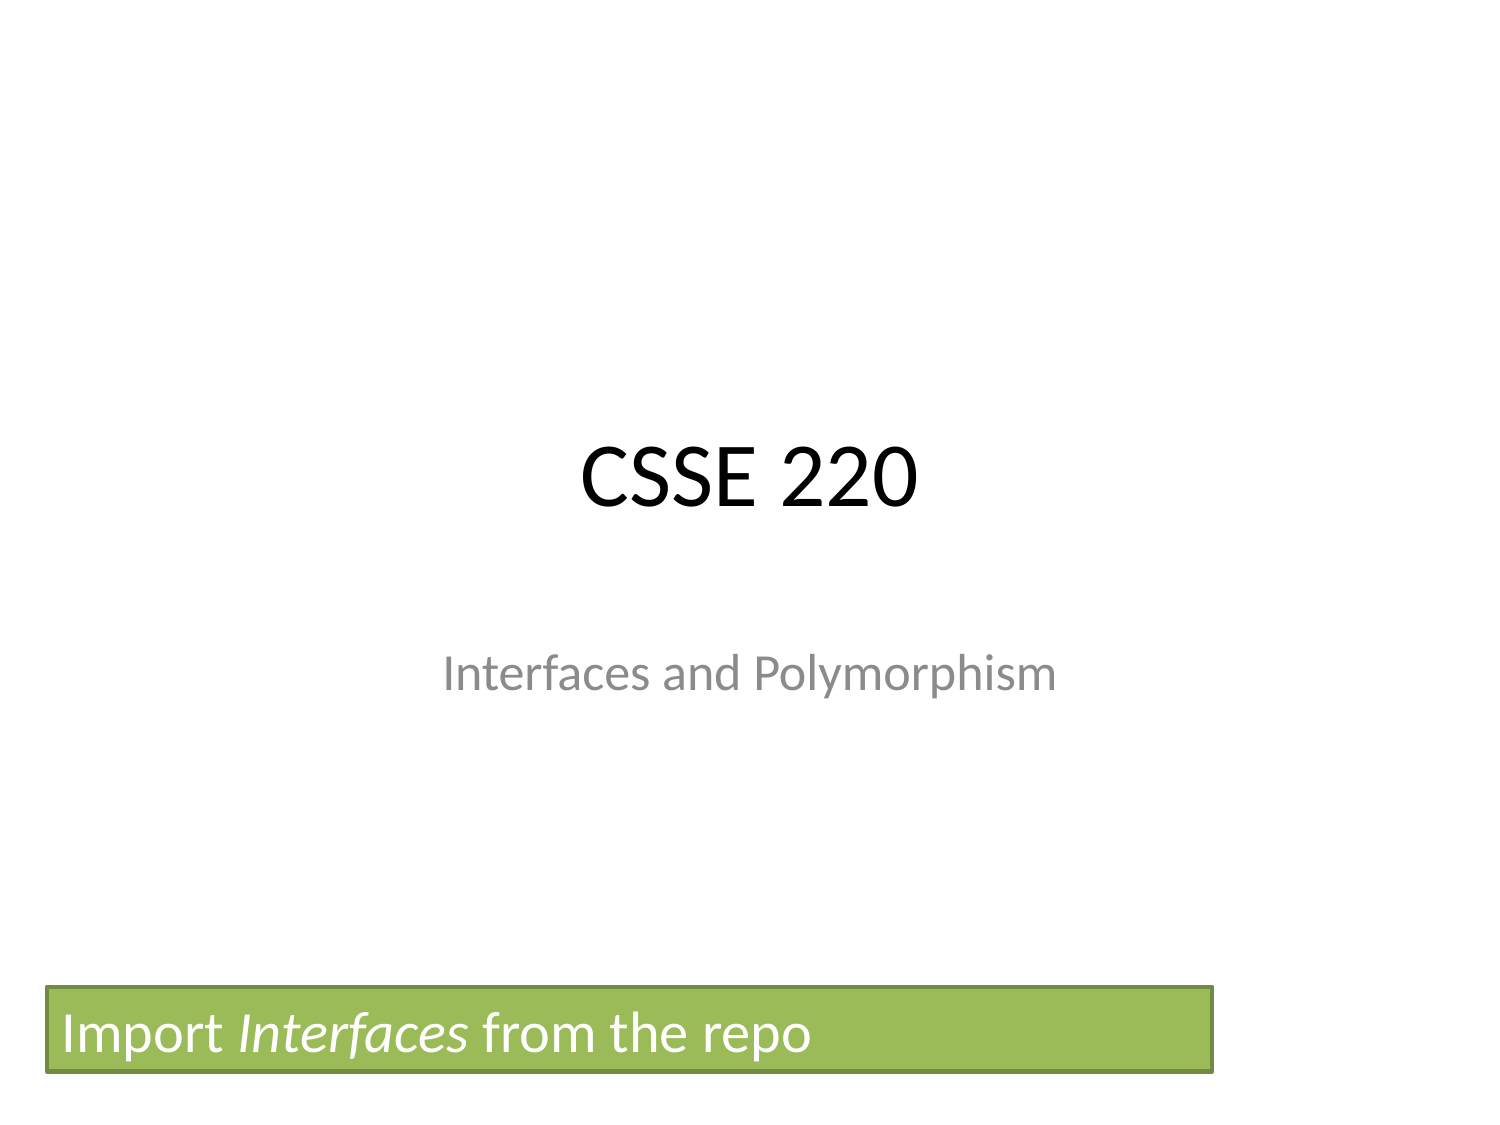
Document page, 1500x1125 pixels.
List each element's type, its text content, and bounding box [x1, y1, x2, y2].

title CSSE 220 [112, 349, 1388, 591]
subtitle Interfaces and Polymorphism [225, 637, 1275, 925]
text_box Import Interfaces from the repo [45, 985, 1214, 1074]
